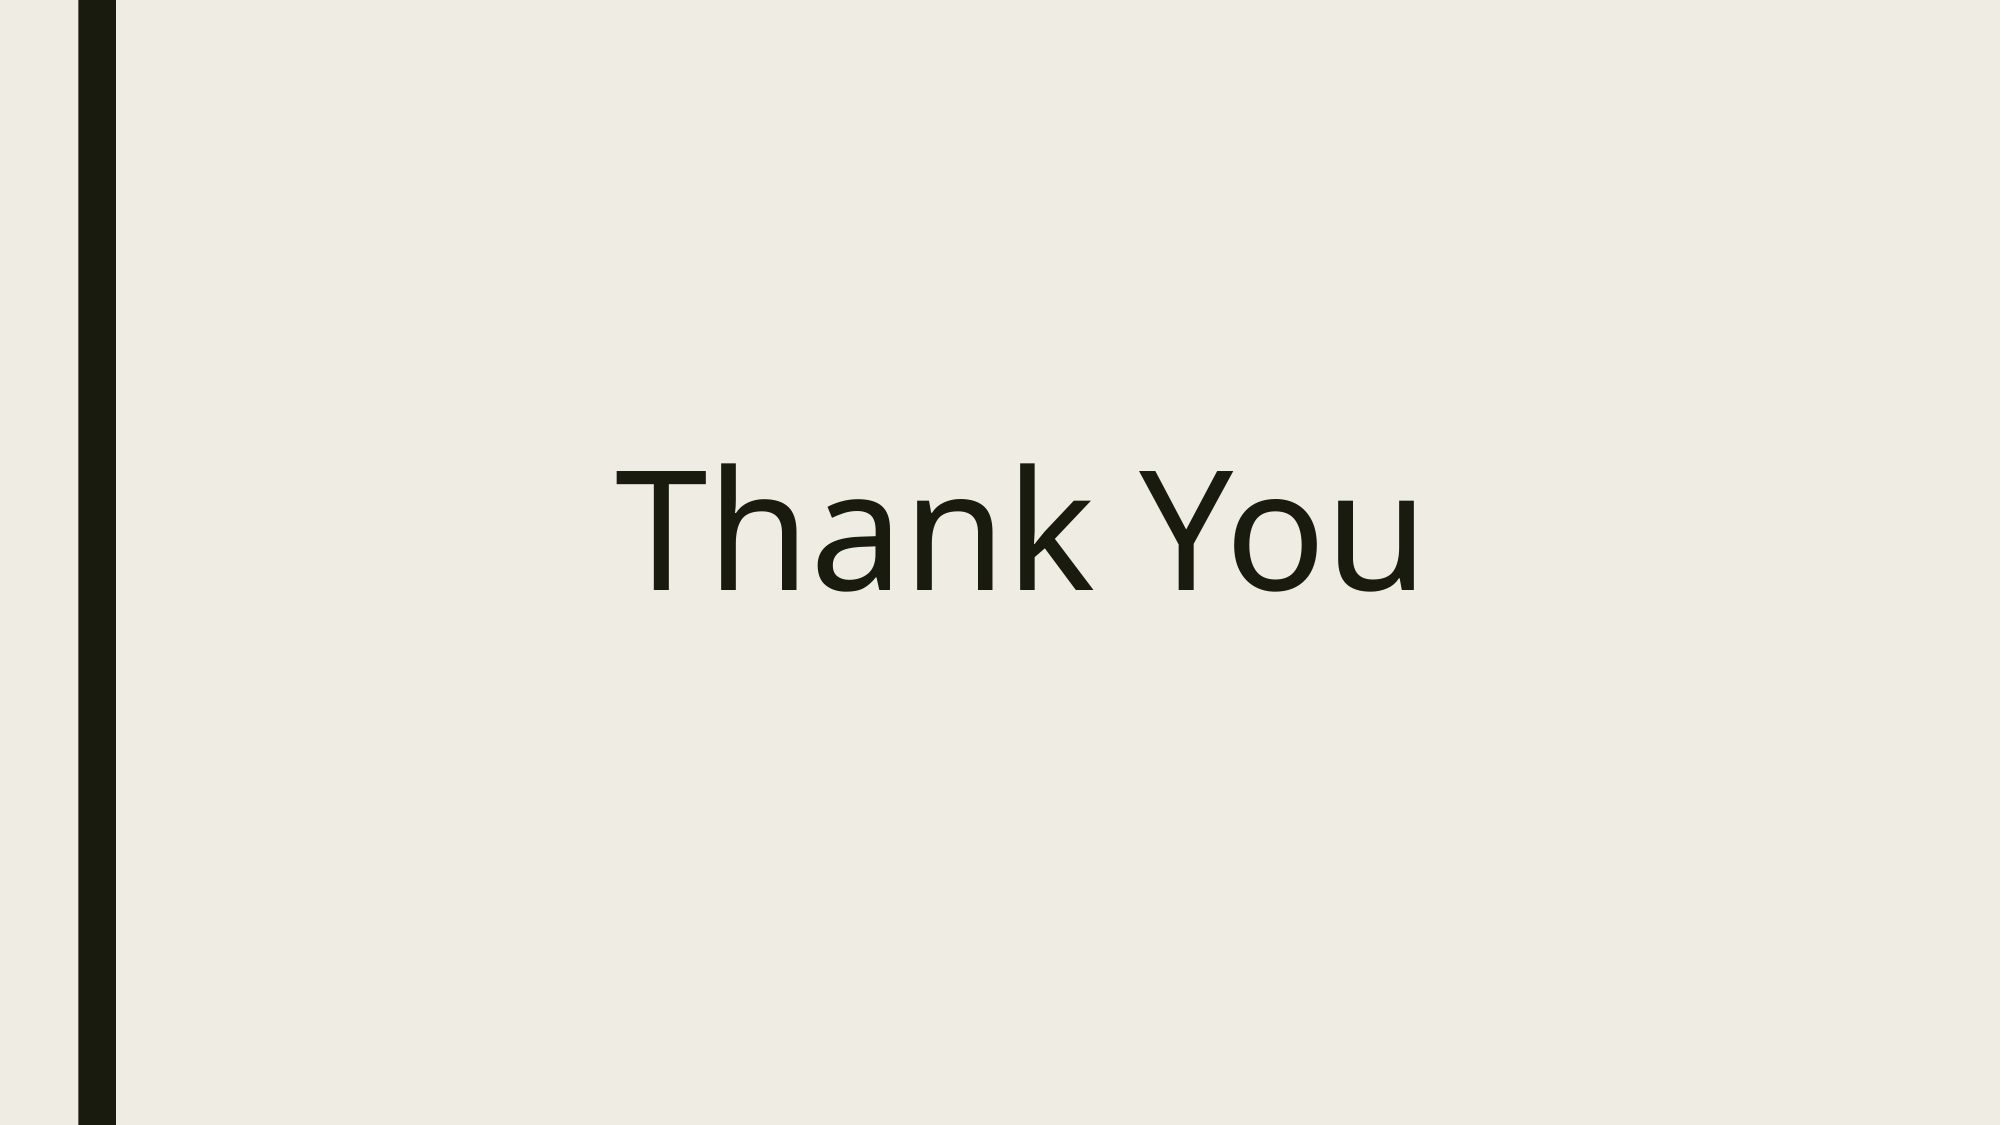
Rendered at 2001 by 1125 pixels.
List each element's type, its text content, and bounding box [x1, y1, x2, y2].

title Thank You [600, 440, 2000, 685]
